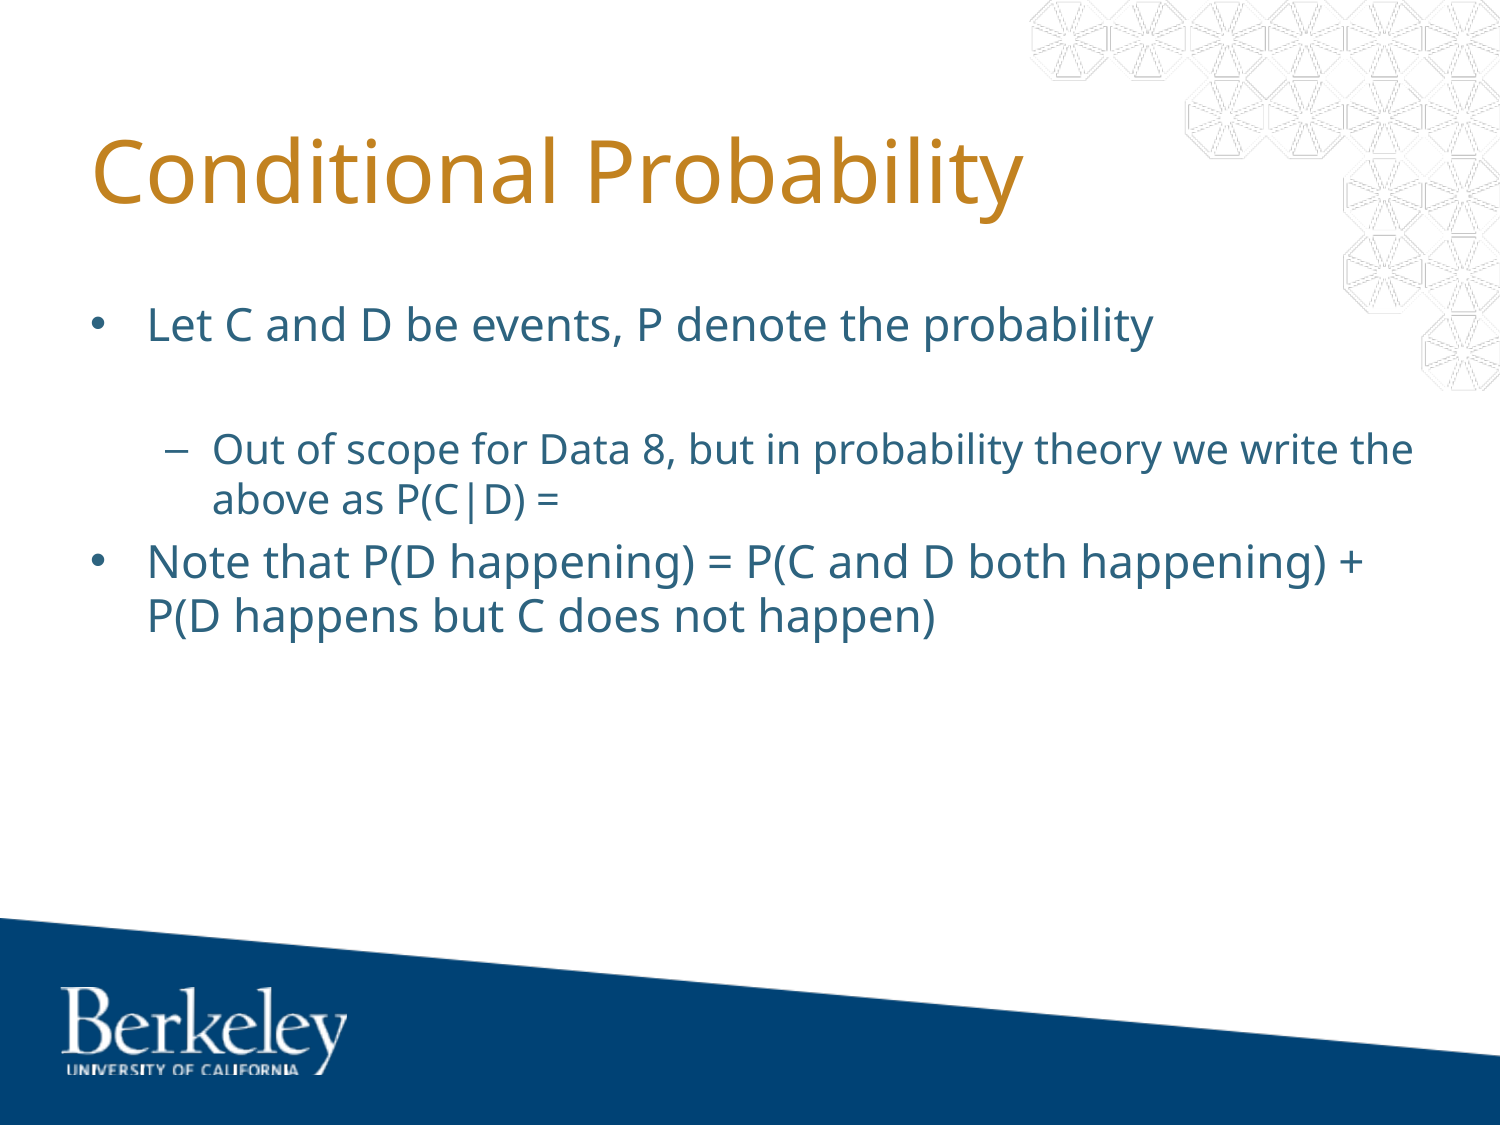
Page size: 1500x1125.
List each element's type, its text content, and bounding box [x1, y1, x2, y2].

title Conditional Probability [75, 73, 1435, 263]
